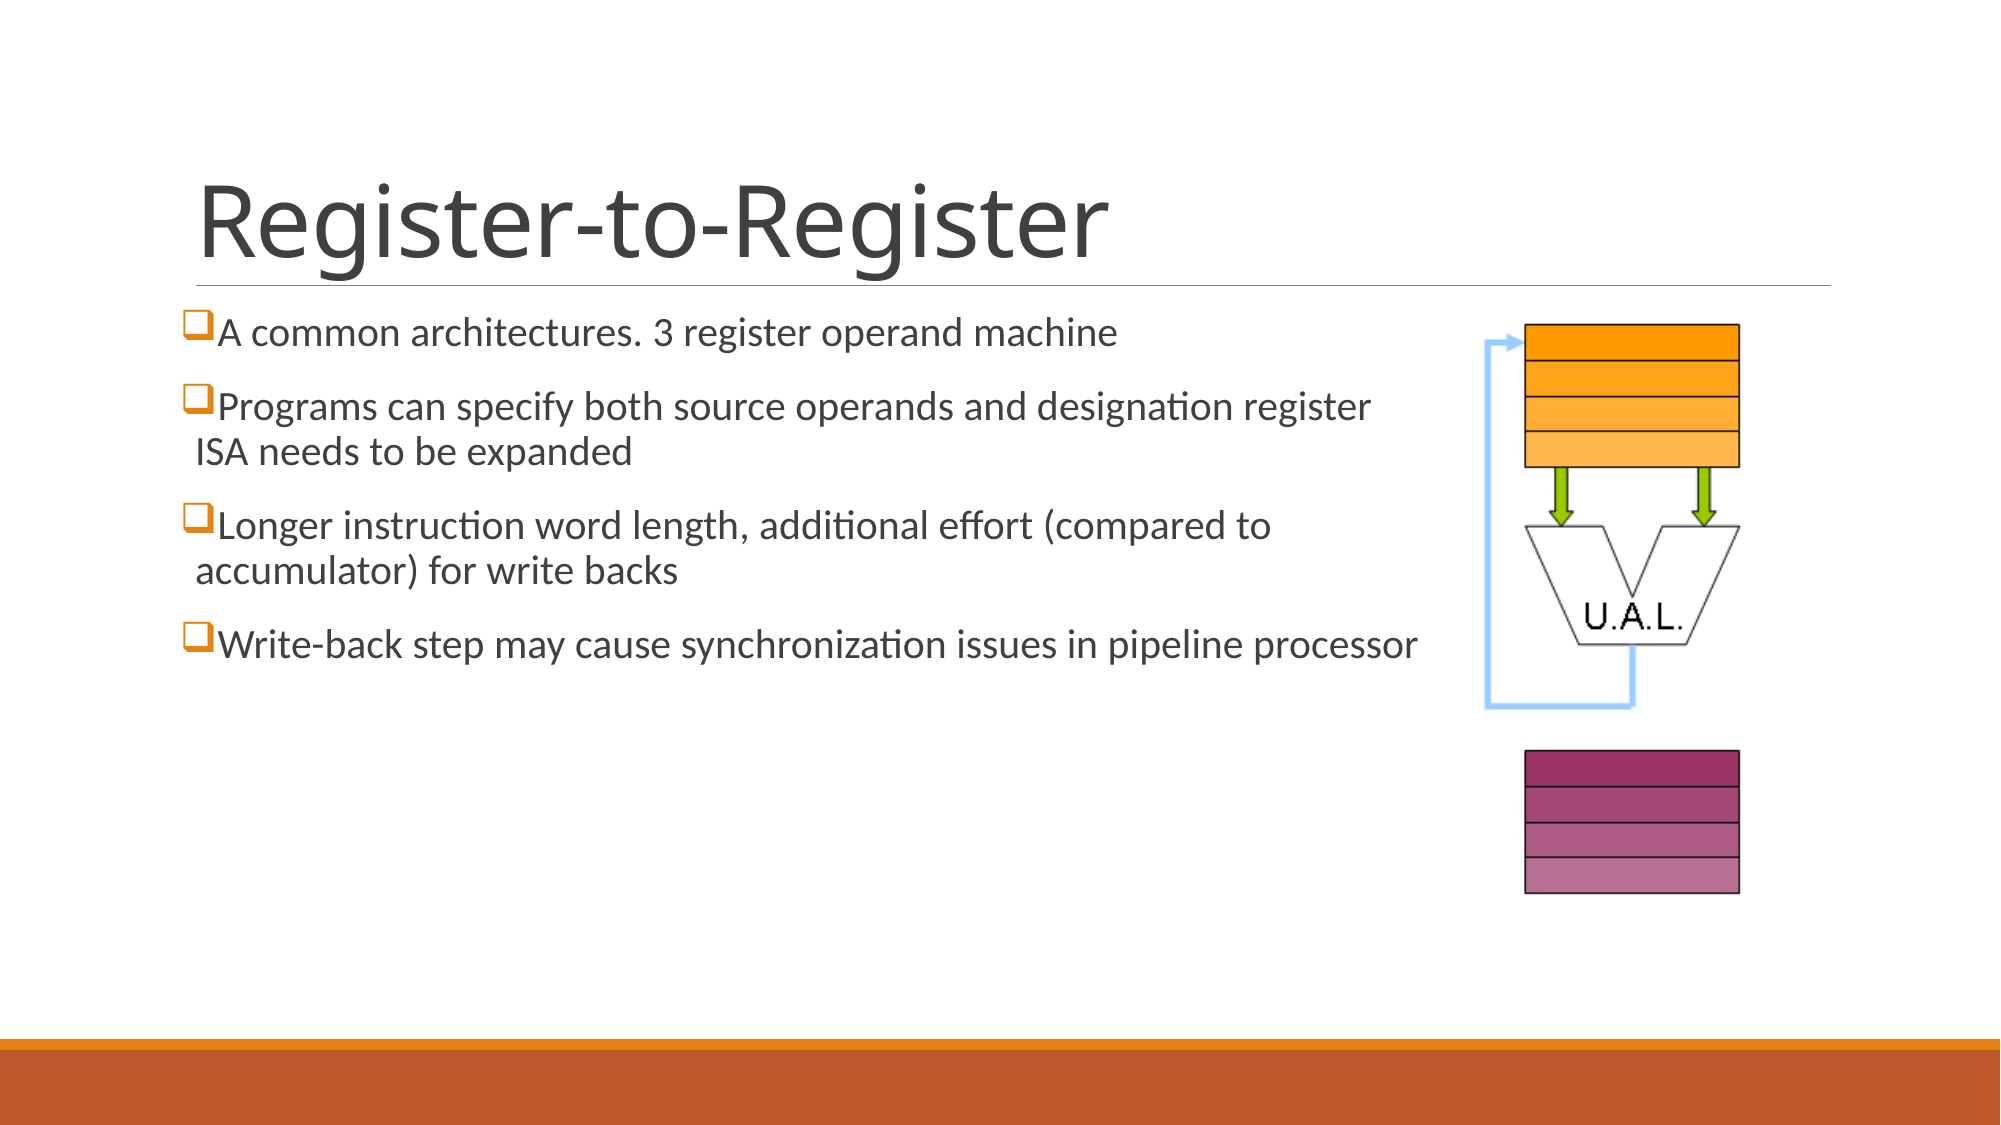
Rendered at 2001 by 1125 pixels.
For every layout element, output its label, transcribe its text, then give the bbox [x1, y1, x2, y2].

picture [1478, 320, 1745, 900]
list A common architectures. 3 register operand machine Programs can specify both source operands and designation register ISA needs to be expanded Longer instruction word length, additional effort (compared to accumulator) for write backs Write-back step may cause synchronization issues in pipeline processor [180, 302, 1830, 963]
title Register-to-Register [180, 47, 1830, 285]
